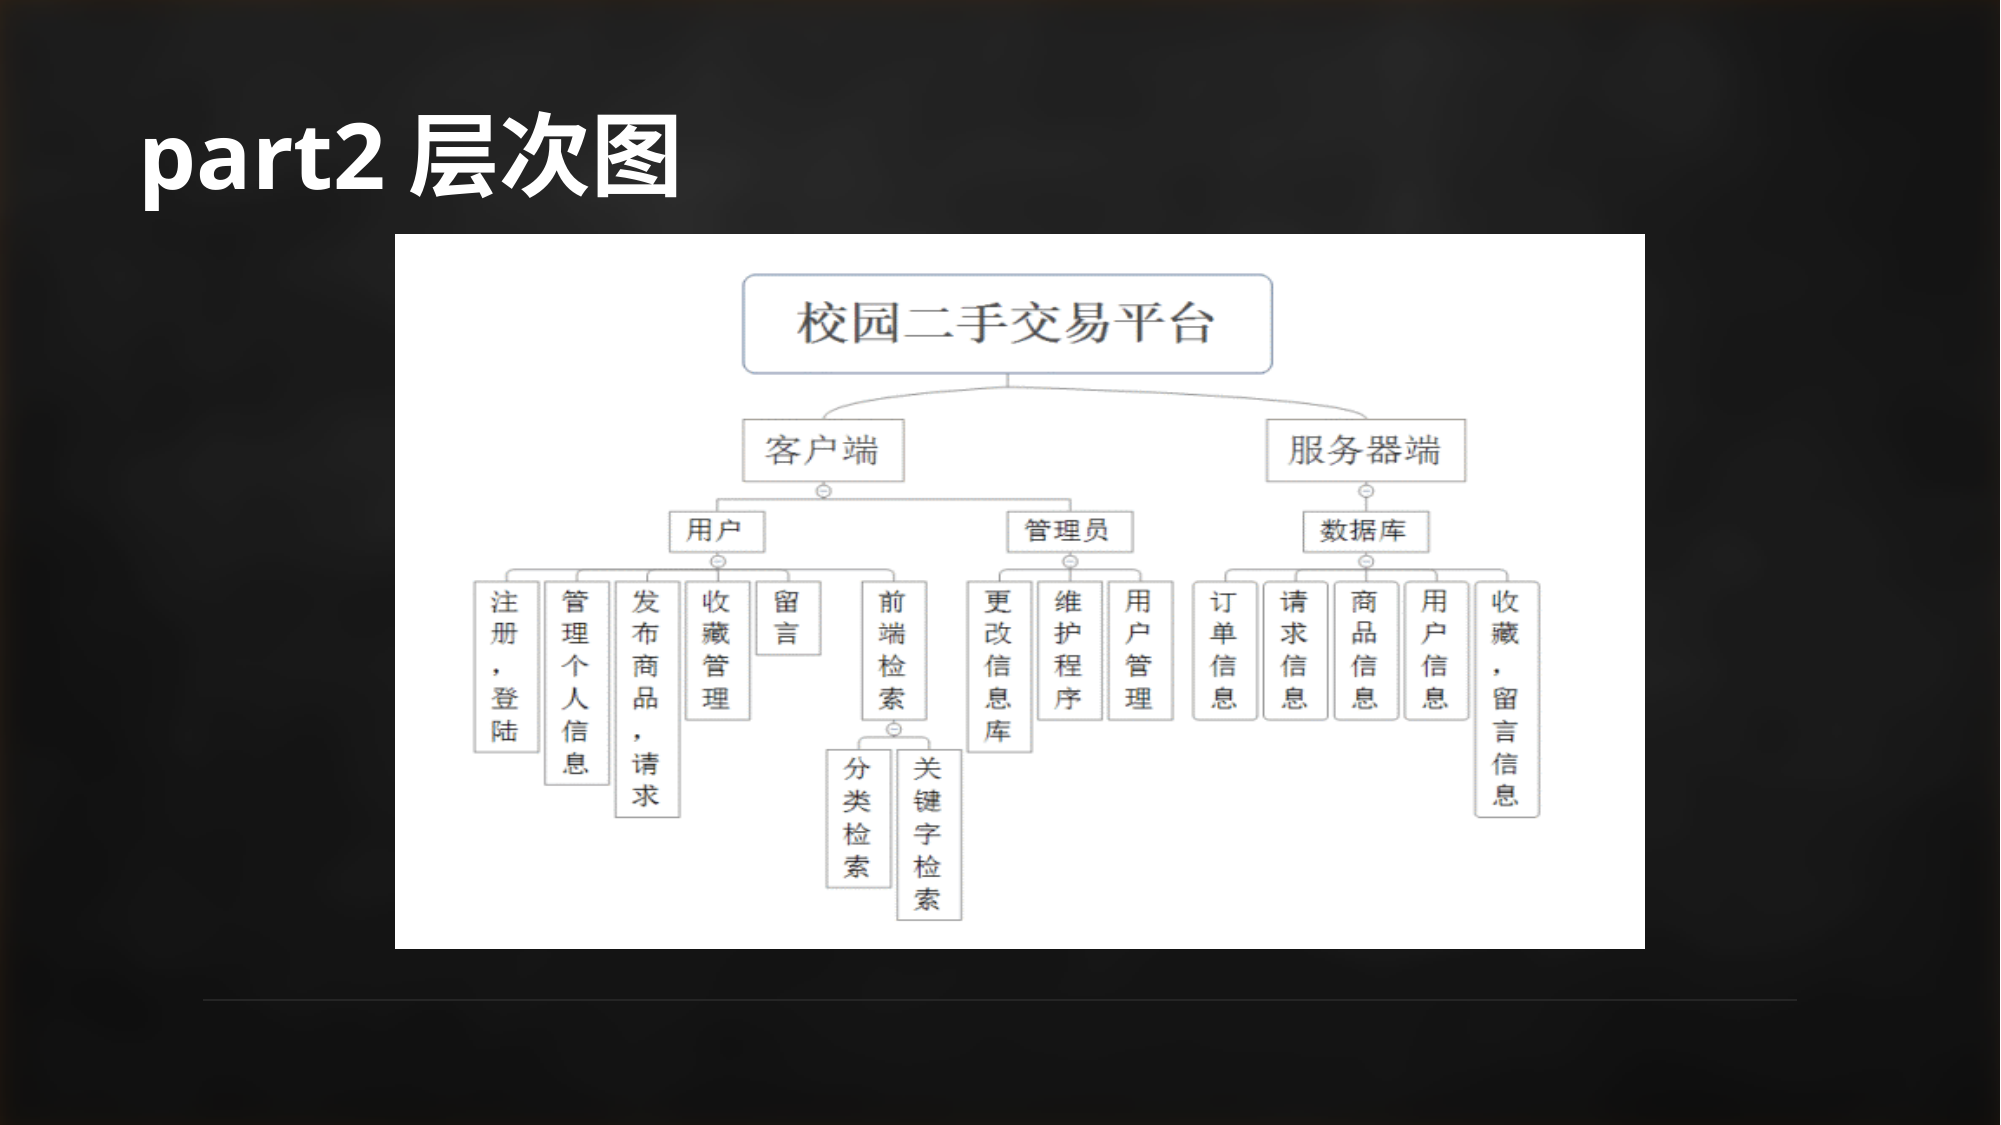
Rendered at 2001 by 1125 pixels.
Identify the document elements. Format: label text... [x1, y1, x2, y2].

title part2层次图 [123, 85, 1417, 235]
picture [0, 0, 2000, 1125]
